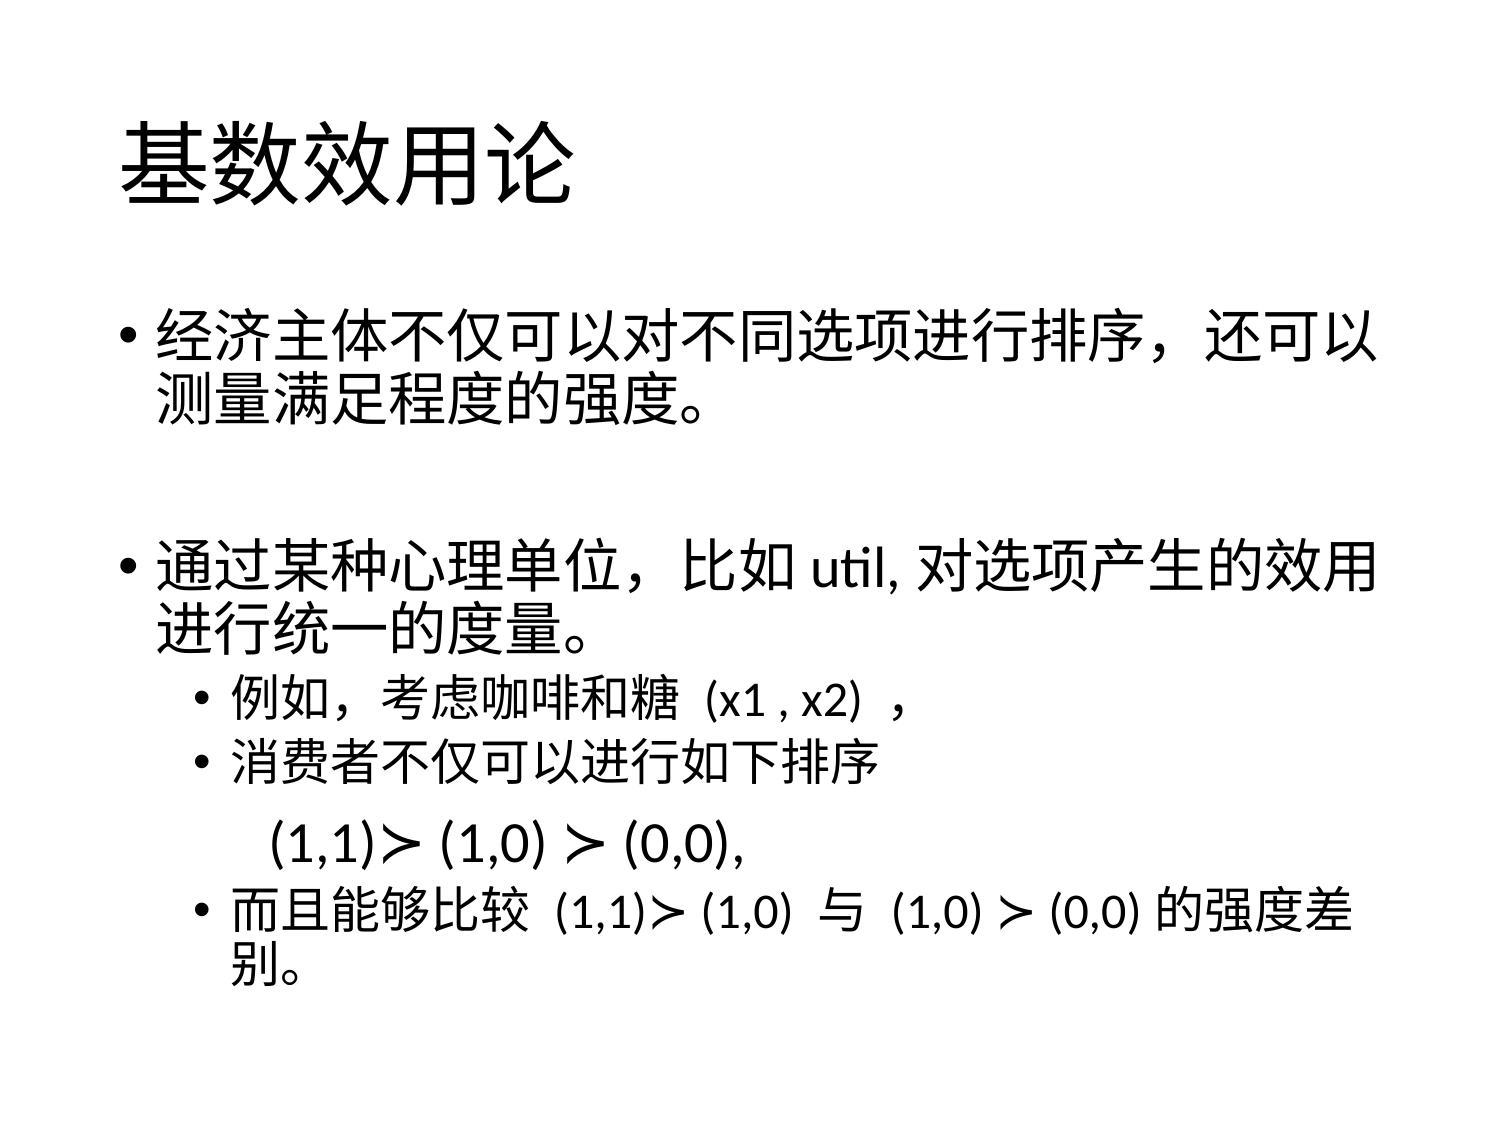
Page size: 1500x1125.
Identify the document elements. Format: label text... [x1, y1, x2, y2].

list 经济主体不仅可以对不同选项进行排序，还可以测量满足程度的强度。 通过某种心理单位，比如util,对选项产生的效用进行统一的度量。 例如，考虑咖啡和糖 (x1 , x2) ， 消费者不仅可以进行如下排序 (1,1)≻ (1,0) ≻ (0,0), 而且能够比较 (1,1)≻ (1,0) 与 (1,0) ≻ (0,0)的强度差别。 [103, 299, 1397, 1014]
title 基数效用论 [103, 59, 1397, 278]
